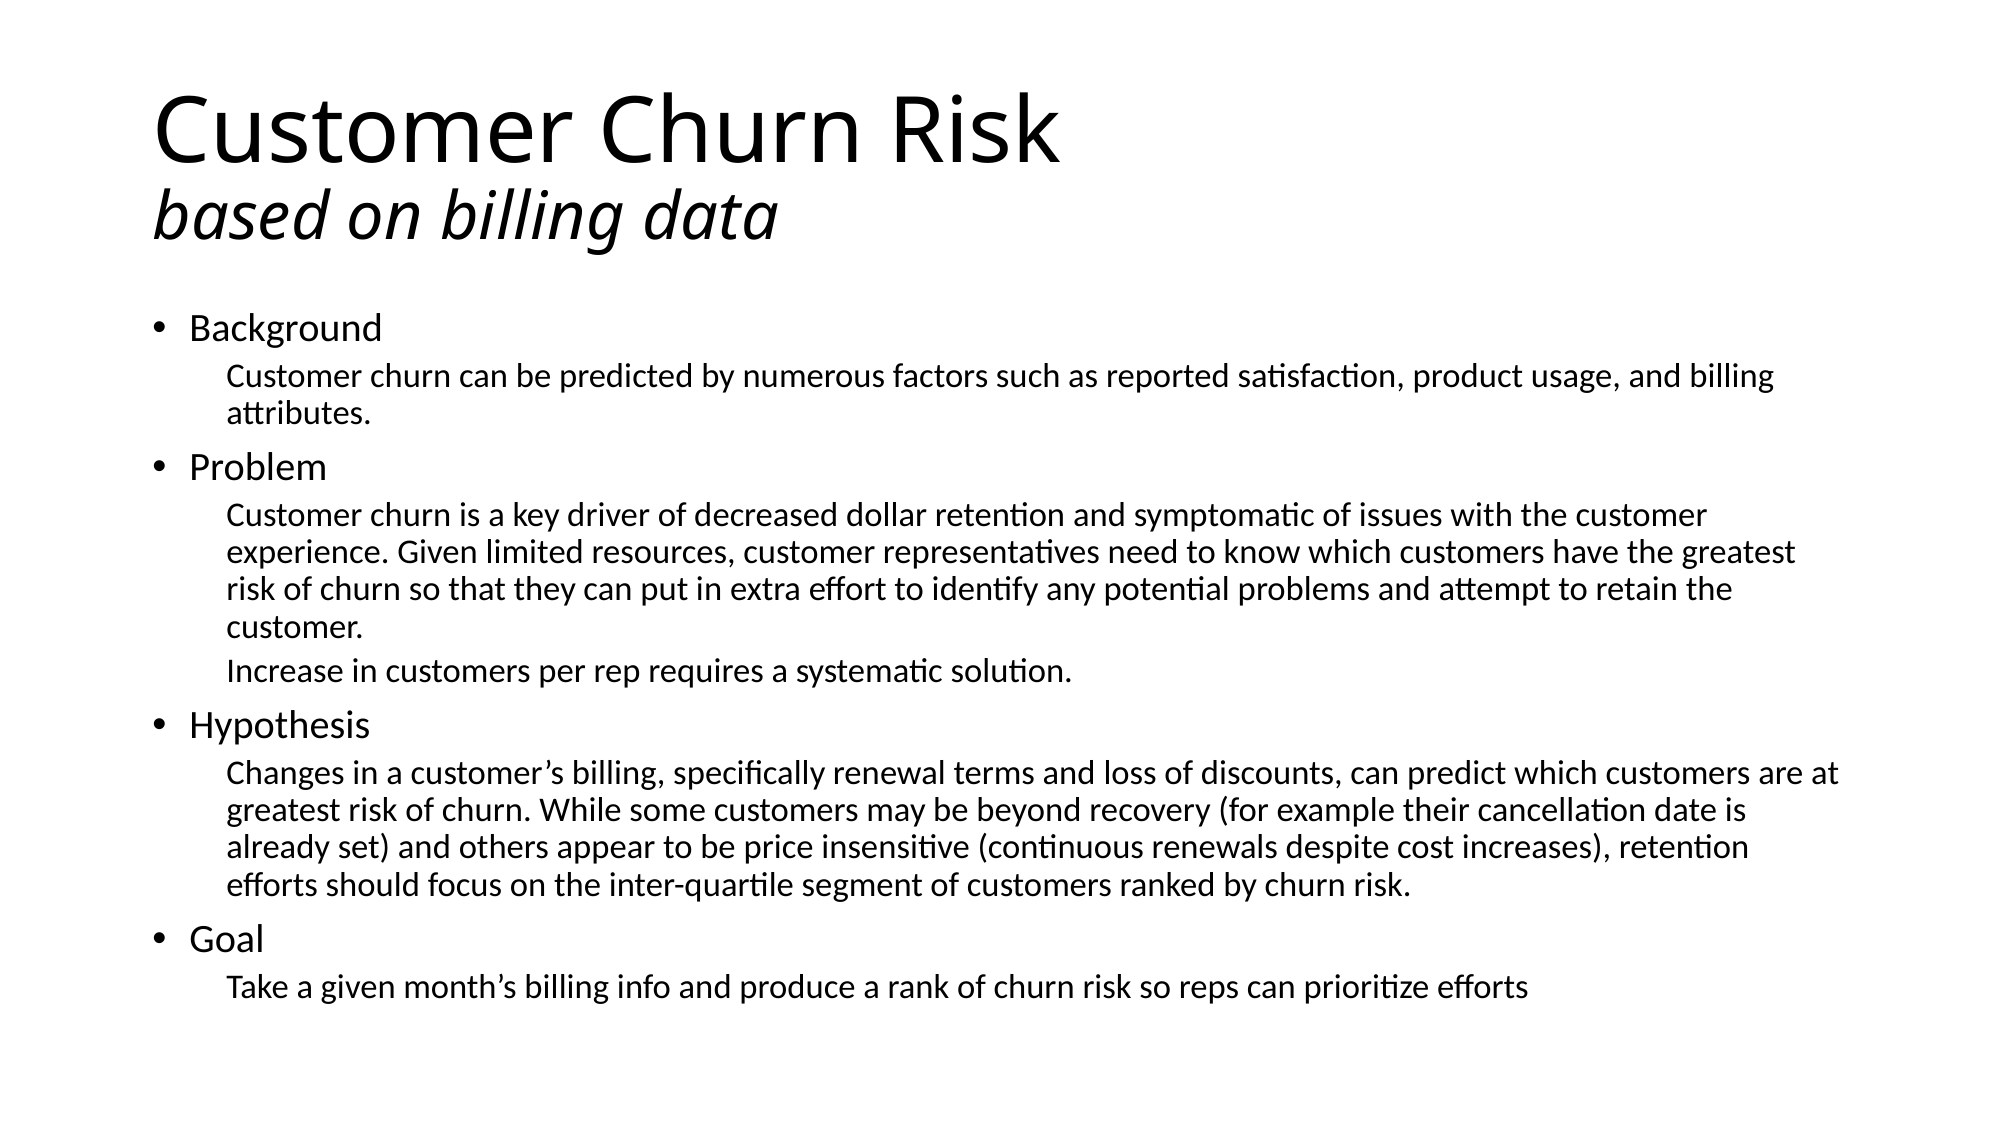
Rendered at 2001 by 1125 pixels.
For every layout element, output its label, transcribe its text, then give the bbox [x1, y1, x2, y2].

list Background Customer churn can be predicted by numerous factors such as reported satisfaction, product usage, and billing attributes. Problem Customer churn is a key driver of decreased dollar retention and symptomatic of issues with the customer experience. Given limited resources, customer representatives need to know which customers have the greatest risk of churn so that they can put in extra effort to identify any potential problems and attempt to retain the customer. Increase in customers per rep requires a systematic solution. Hypothesis Changes in a customer’s billing, specifically renewal terms and loss of discounts, can predict which customers are at greatest risk of churn. While some customers may be beyond recovery (for example their cancellation date is already set) and others appear to be price insensitive (continuous renewals despite cost increases), retention efforts should focus on the inter-quartile segment of customers ranked by churn risk. Goal Take a given month’s billing info and produce a rank of churn risk so reps can prioritize efforts [137, 299, 1863, 1014]
title Customer Churn Risk based on billing data [137, 59, 1863, 278]
